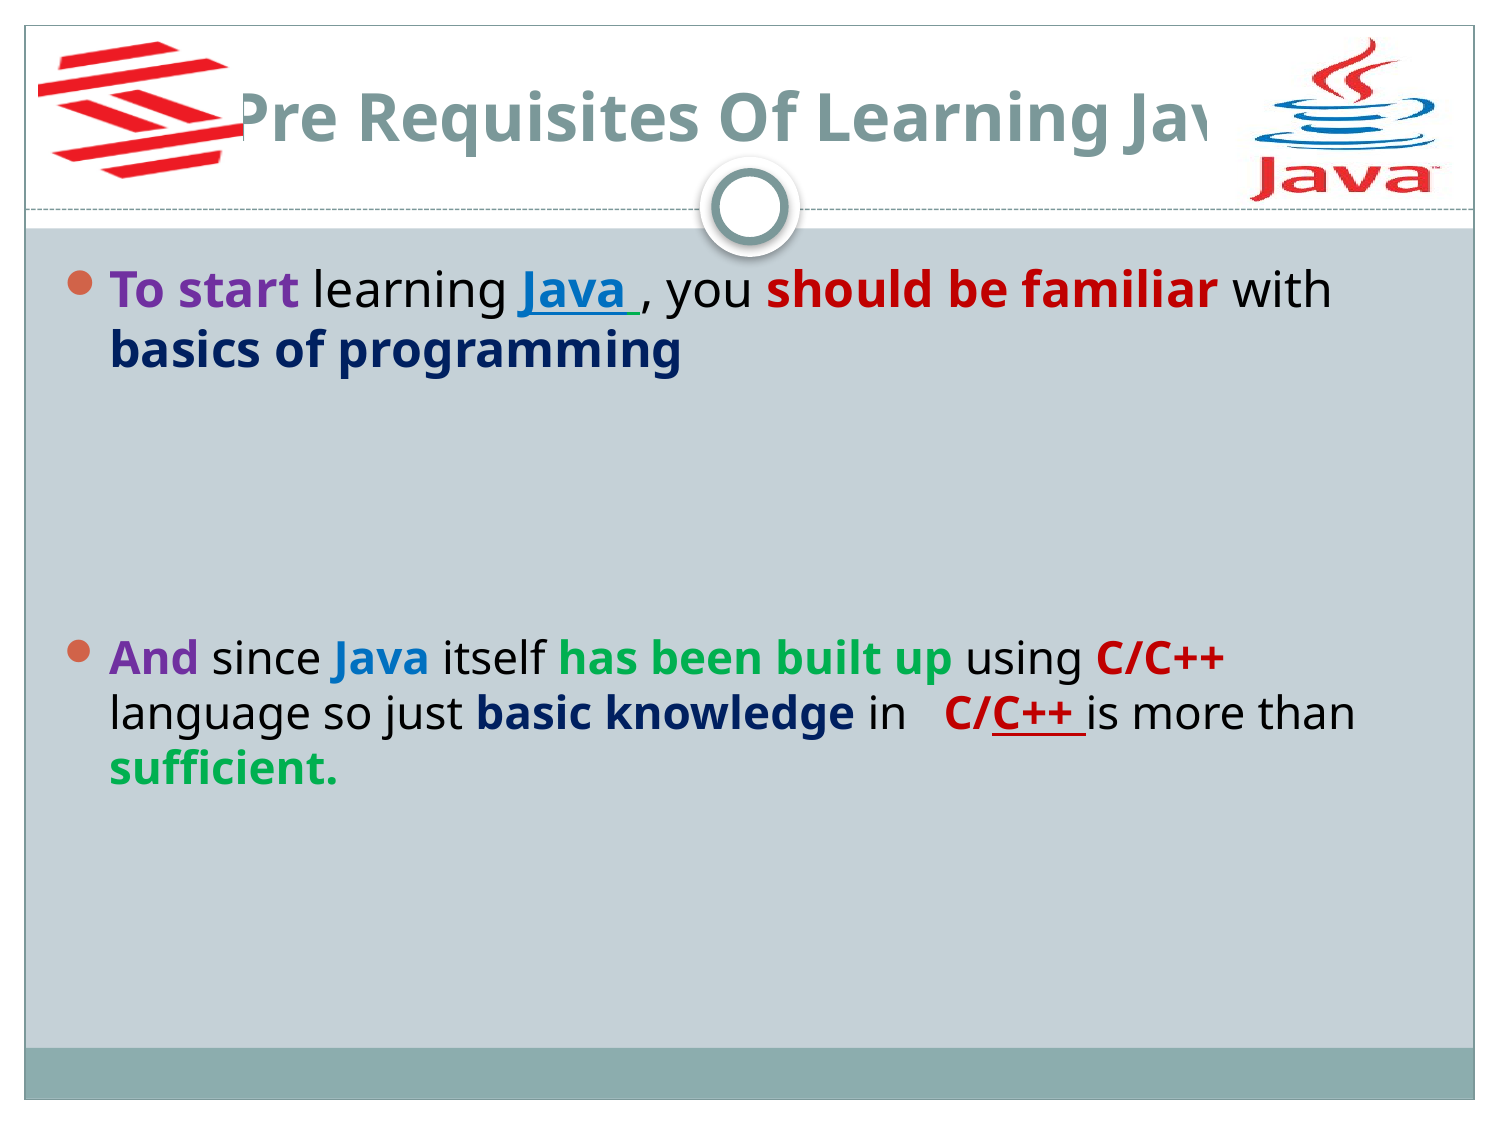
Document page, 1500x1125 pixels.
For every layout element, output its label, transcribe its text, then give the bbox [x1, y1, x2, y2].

title Pre Requisites Of Learning Java [237, 37, 1200, 162]
list To start learning Java , you should be familiar with basics of programming And since Java itself has been built up using C/C++ language so just basic knowledge in C/C++ is more than sufficient. [49, 250, 1445, 1047]
picture [37, 40, 243, 185]
picture [1206, 30, 1471, 209]
